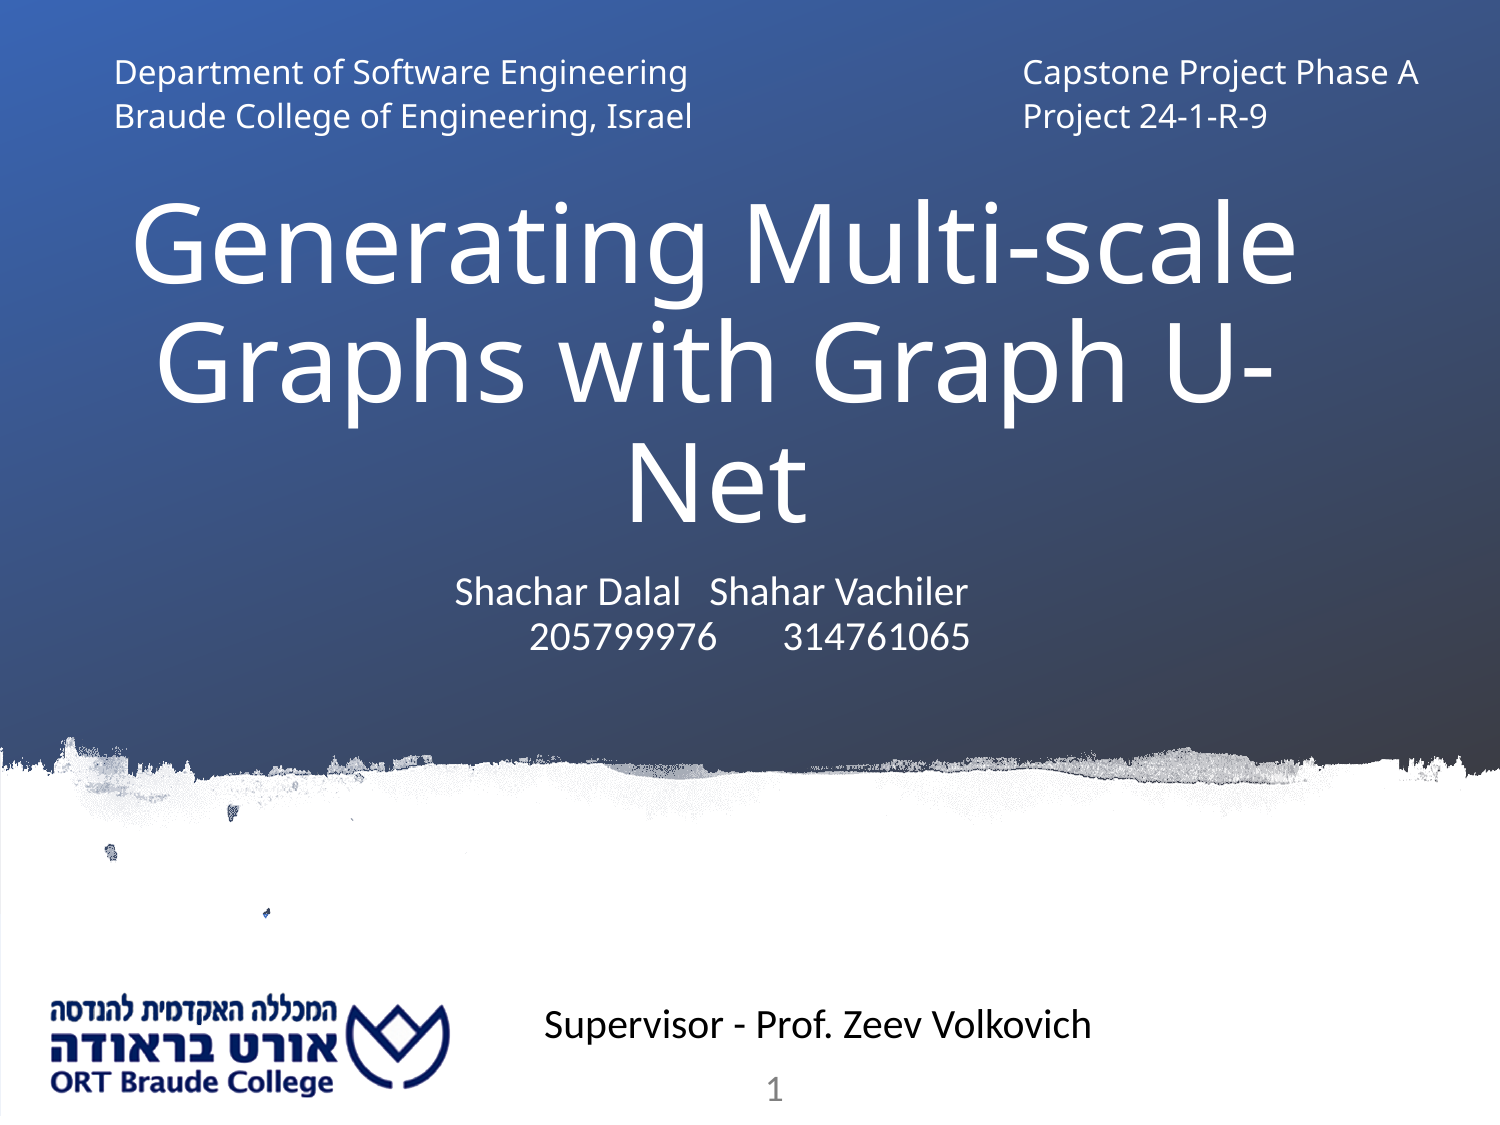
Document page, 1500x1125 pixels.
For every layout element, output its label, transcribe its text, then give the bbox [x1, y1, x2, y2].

text_box Department of Software Engineering Capstone Project Phase A Braude College of Engineering, Israel Project 24-1-R-9 [98, 39, 1444, 143]
title Generating Multi-scale Graphs with Graph U-Net [98, 143, 1332, 612]
text_box [0, 0, 1500, 624]
text_box Shachar Dalal Shahar Vachiler 205799976 314761065 [365, 562, 1026, 624]
picture [0, 624, 1500, 1125]
